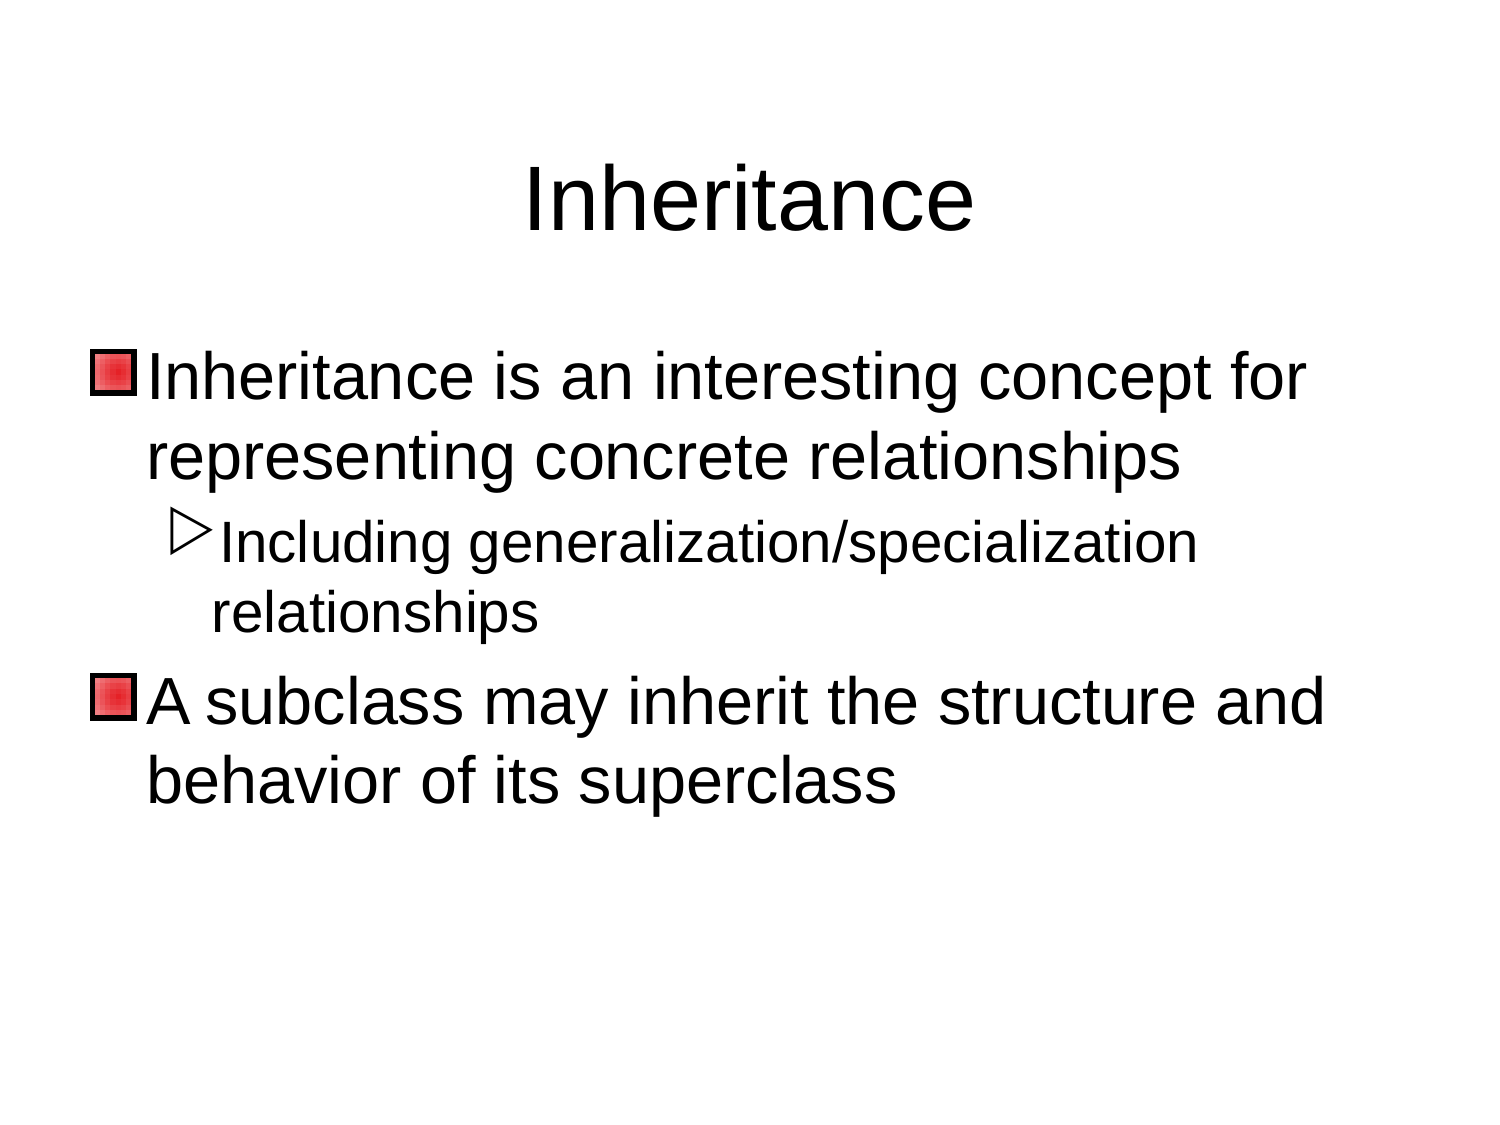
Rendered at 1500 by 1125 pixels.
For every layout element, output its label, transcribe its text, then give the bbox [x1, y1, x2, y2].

picture [90, 349, 137, 396]
title Inheritance [112, 99, 1388, 288]
picture [90, 673, 137, 721]
list Inheritance is an interesting concept for representing concrete relationships Including generalization/specialization relationships A subclass may inherit the structure and behavior of its superclass [75, 324, 1438, 1000]
